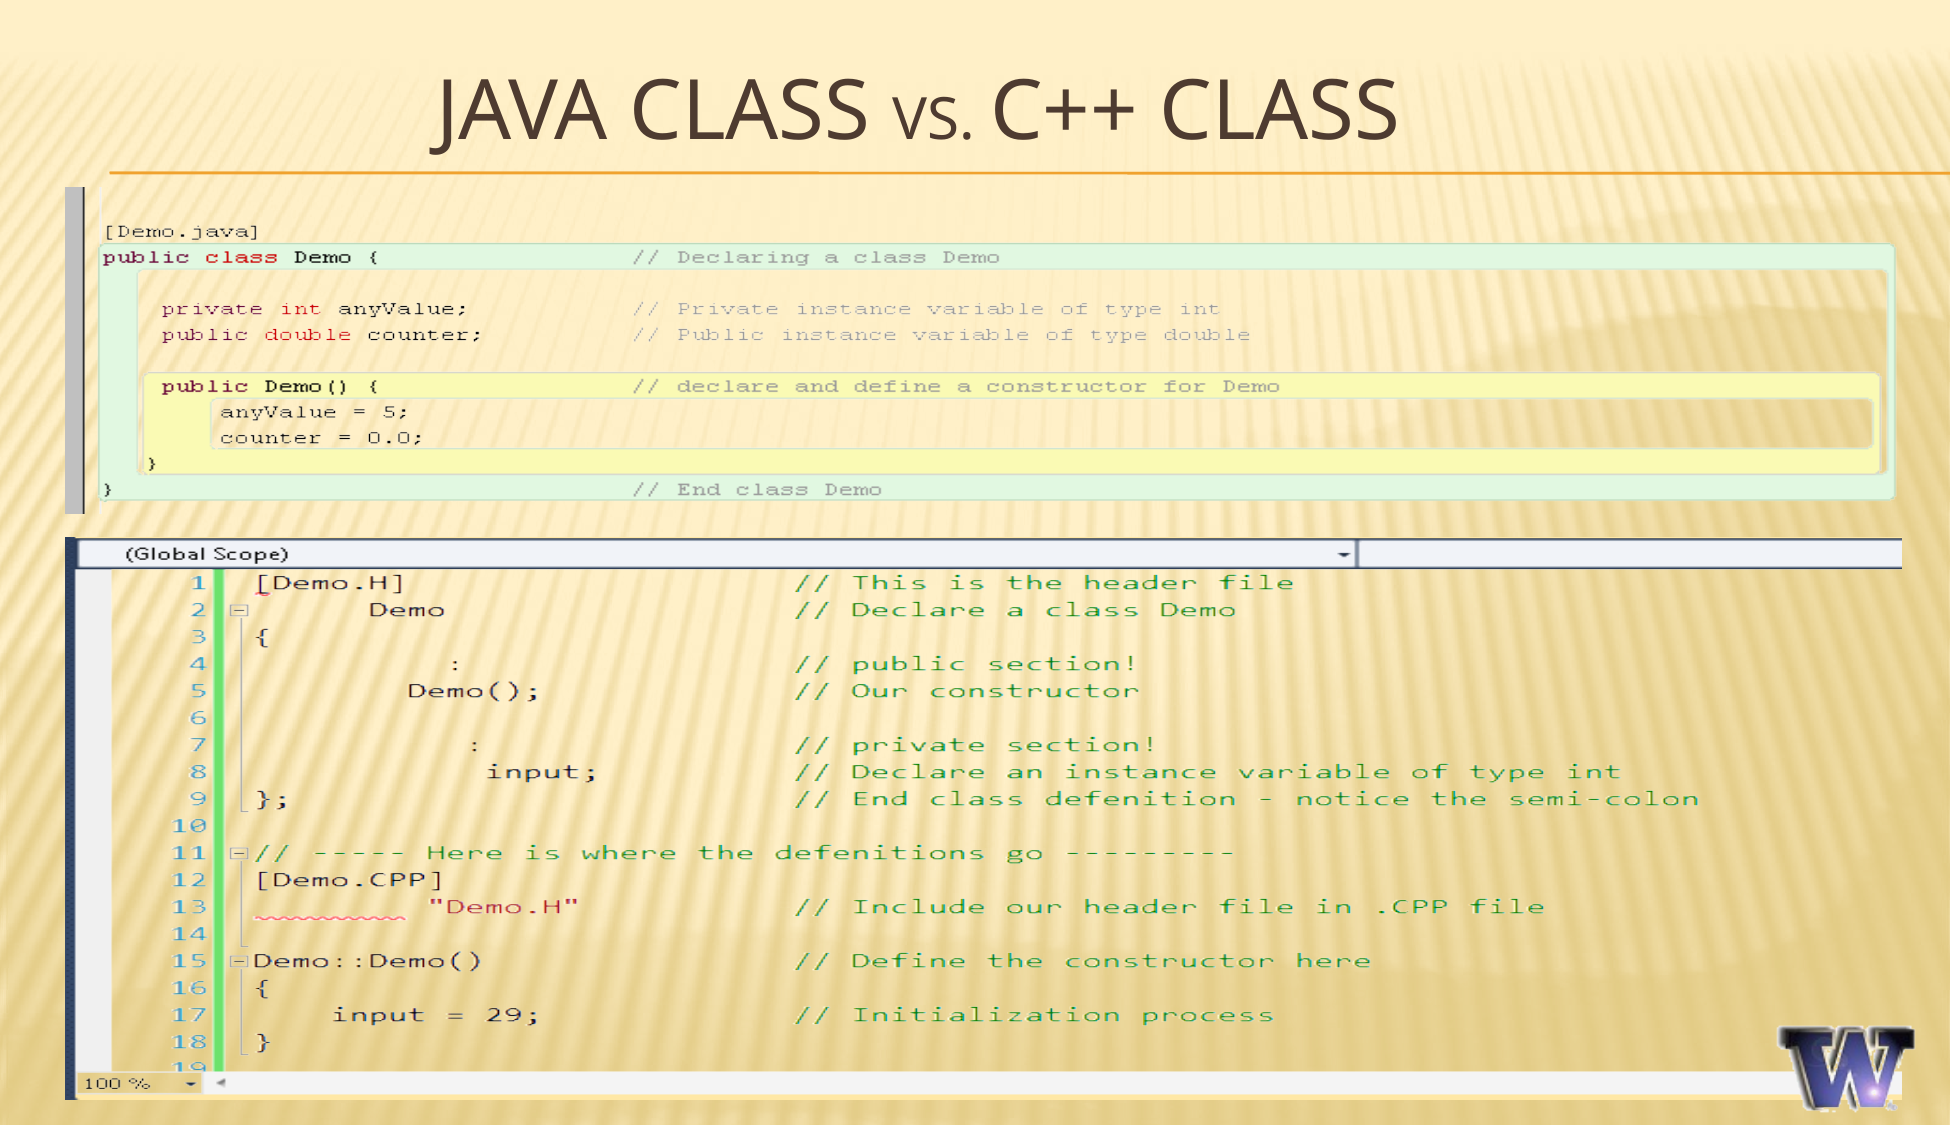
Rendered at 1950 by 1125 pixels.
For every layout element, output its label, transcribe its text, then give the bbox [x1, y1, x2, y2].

title Java class vs. C++ class [56, 37, 1910, 175]
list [64, 187, 1902, 514]
picture [64, 537, 1948, 1125]
